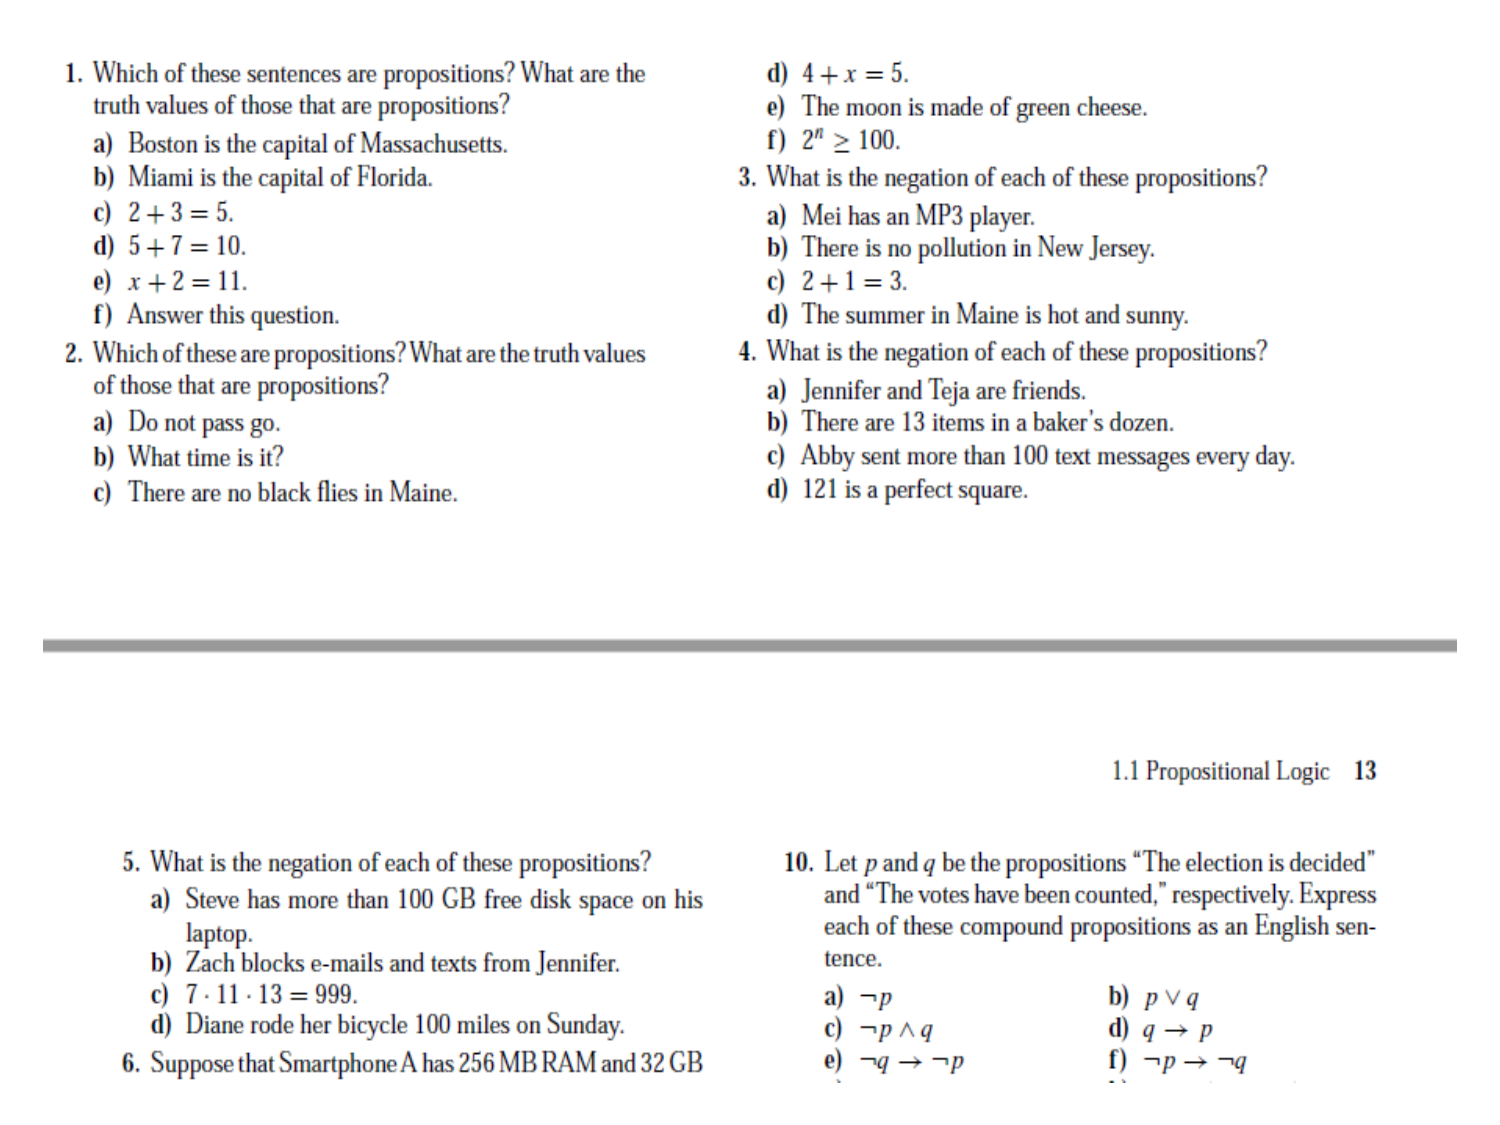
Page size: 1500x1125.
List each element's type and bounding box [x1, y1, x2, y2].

picture [43, 42, 1457, 1083]
